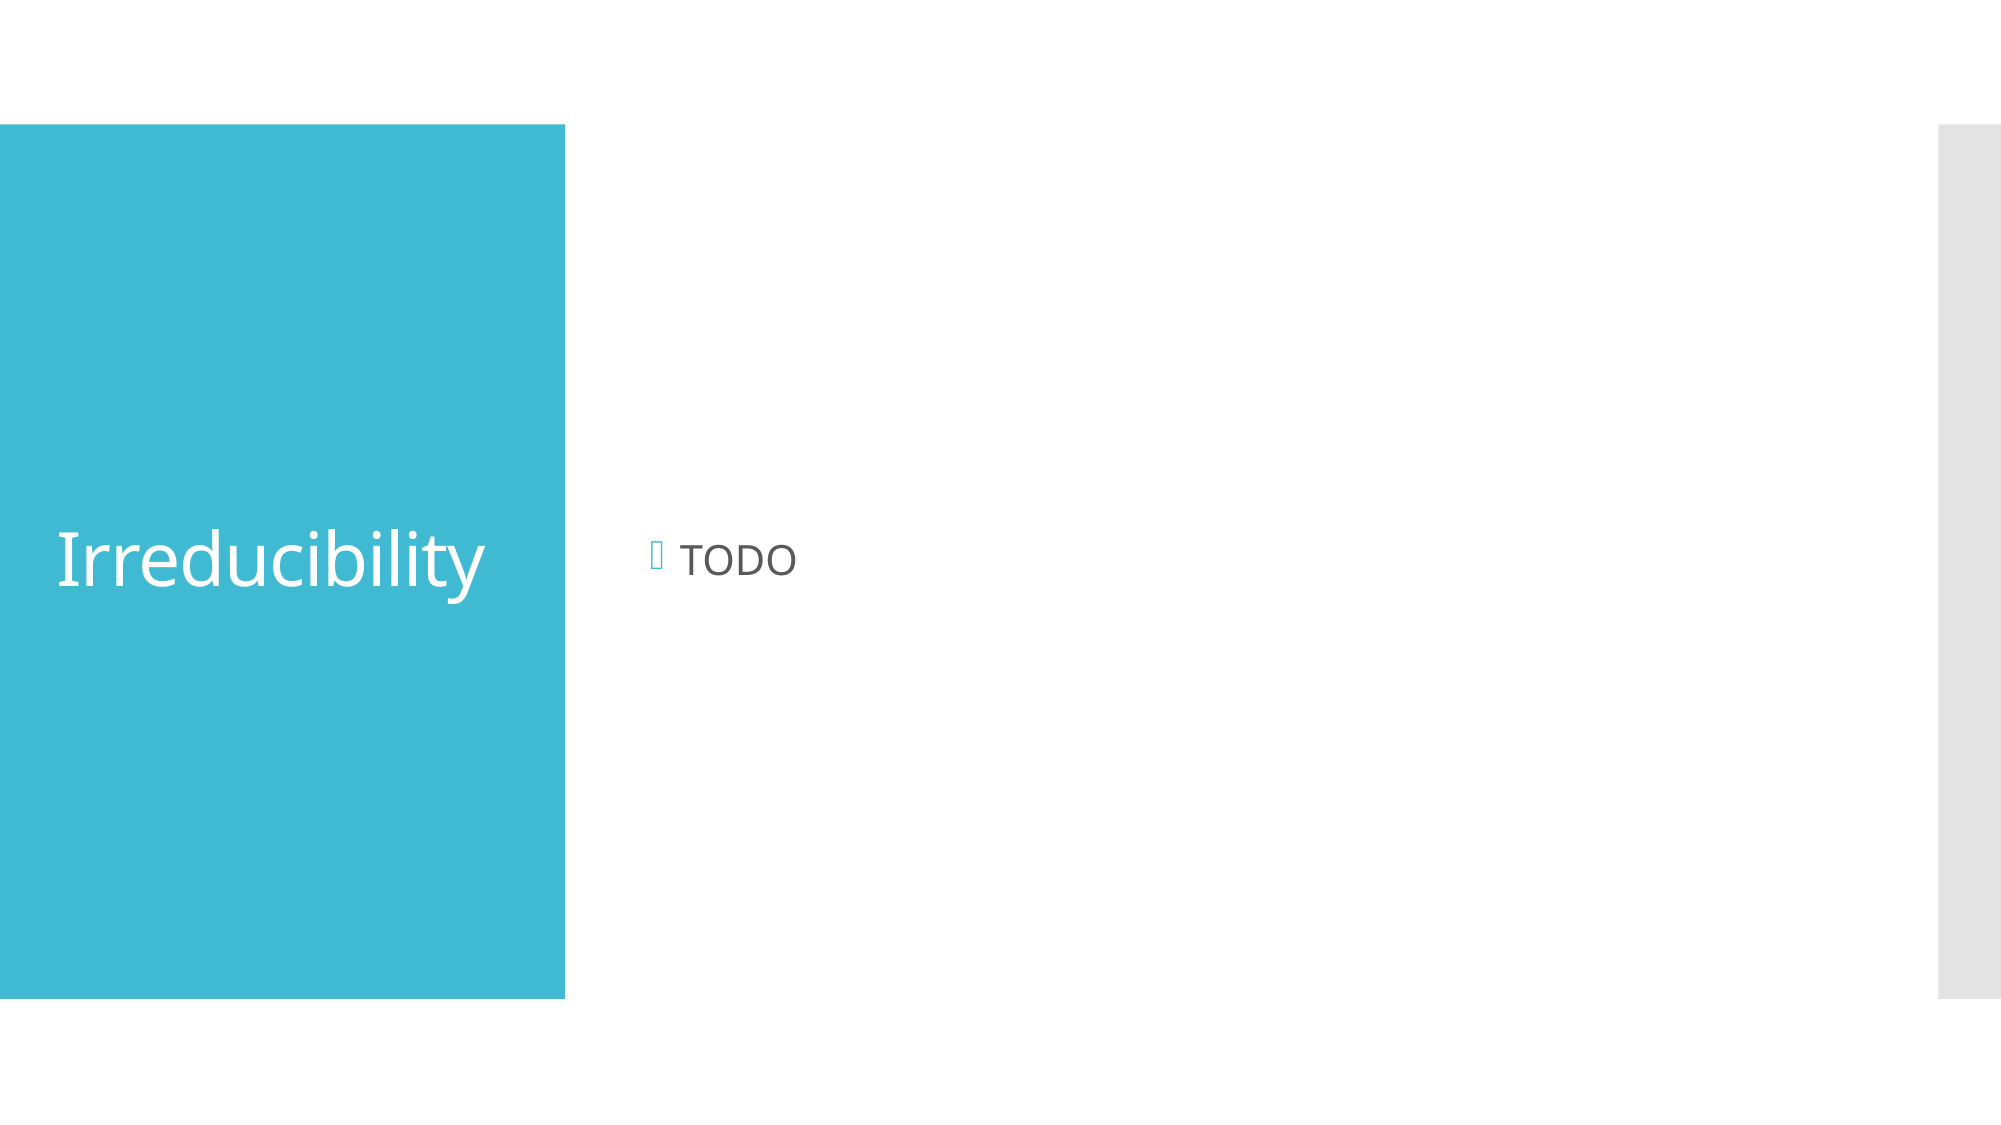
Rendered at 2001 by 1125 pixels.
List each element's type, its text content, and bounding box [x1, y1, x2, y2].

title Irreducibility [41, 184, 525, 940]
list TODO [634, 141, 1835, 982]
